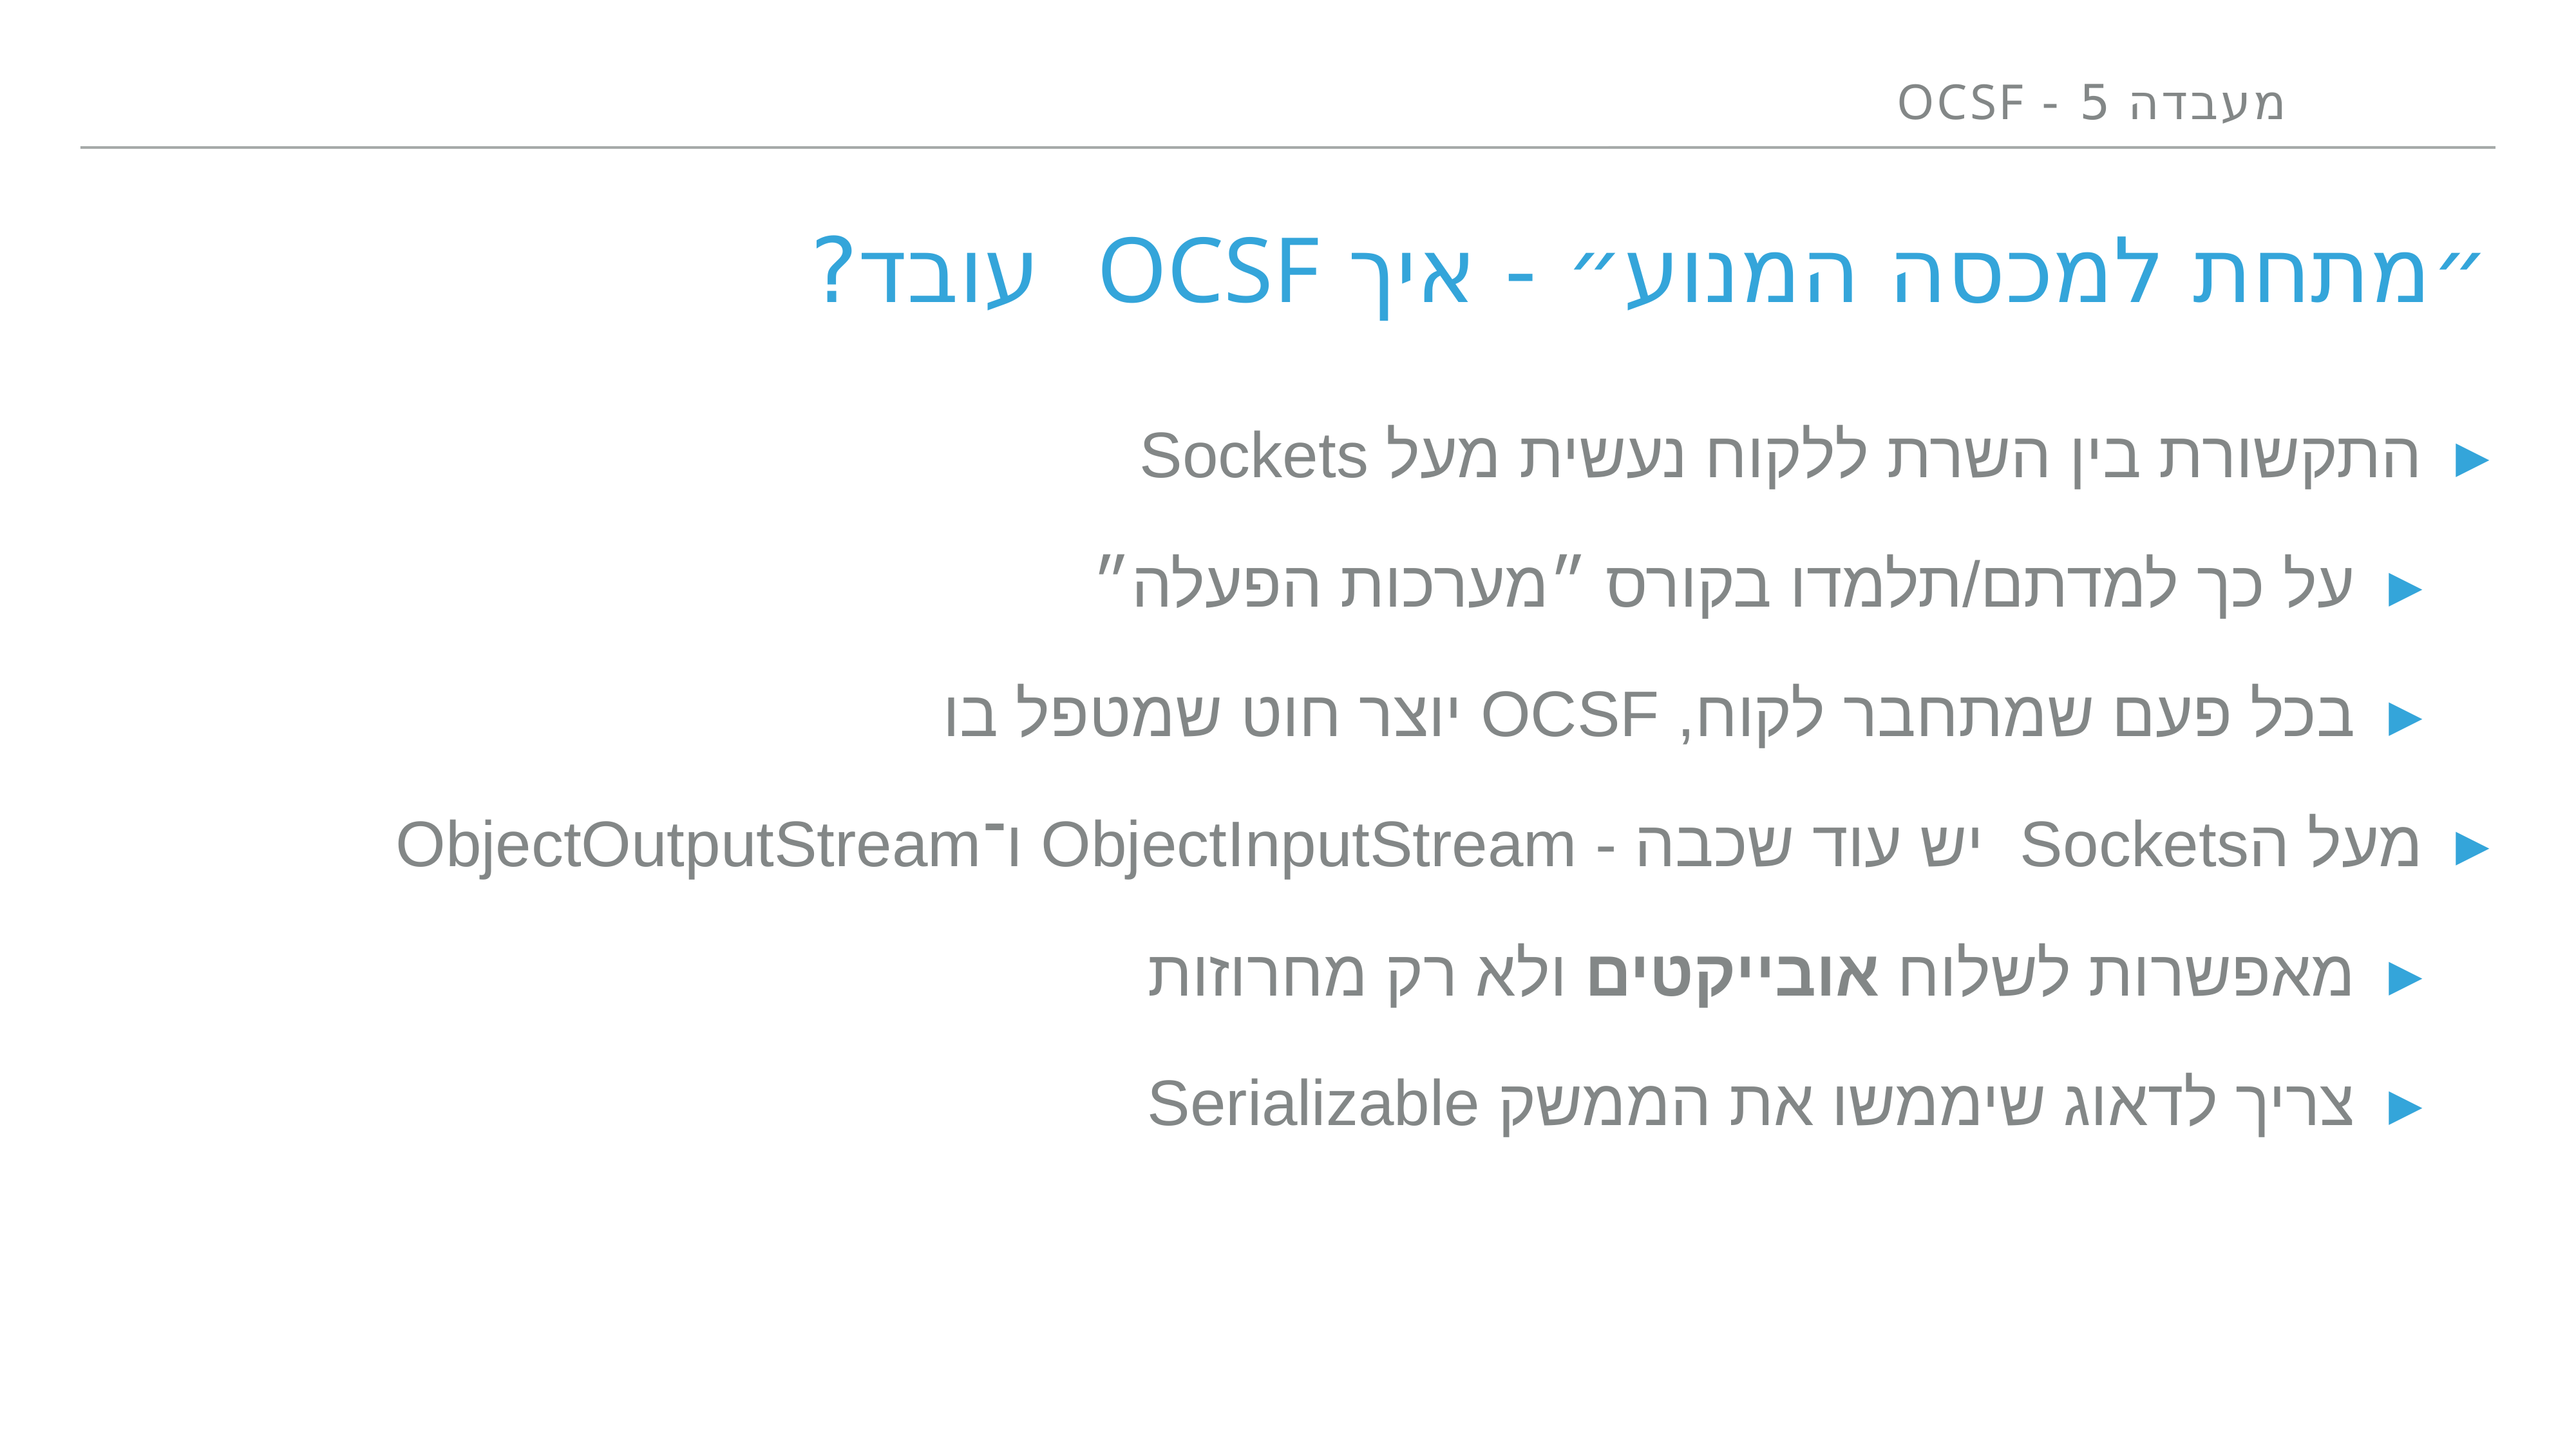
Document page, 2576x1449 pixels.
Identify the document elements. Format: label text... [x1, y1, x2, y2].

list מעבדה 5 - OCSF [80, 65, 2295, 135]
title ״מתחת למכסה המנוע״ - איך OCSF עובד? [80, 227, 2496, 336]
list התקשורת בין השרת ללקוח נעשית מעל Sockets על כך למדתם/תלמדו בקורס ״מערכות הפעלה״ בכל פעם שמתחבר לקוח, OCSF יוצר חוט שמטפל בו מעל הSockets יש עוד שכבה - ObjectInputStream ו־ObjectOutputStream מאפשרות לשלוח אובייקטים ולא רק מחרוזות צריך לדאוג שיממשו את הממשק Serializable [80, 407, 2496, 1316]
